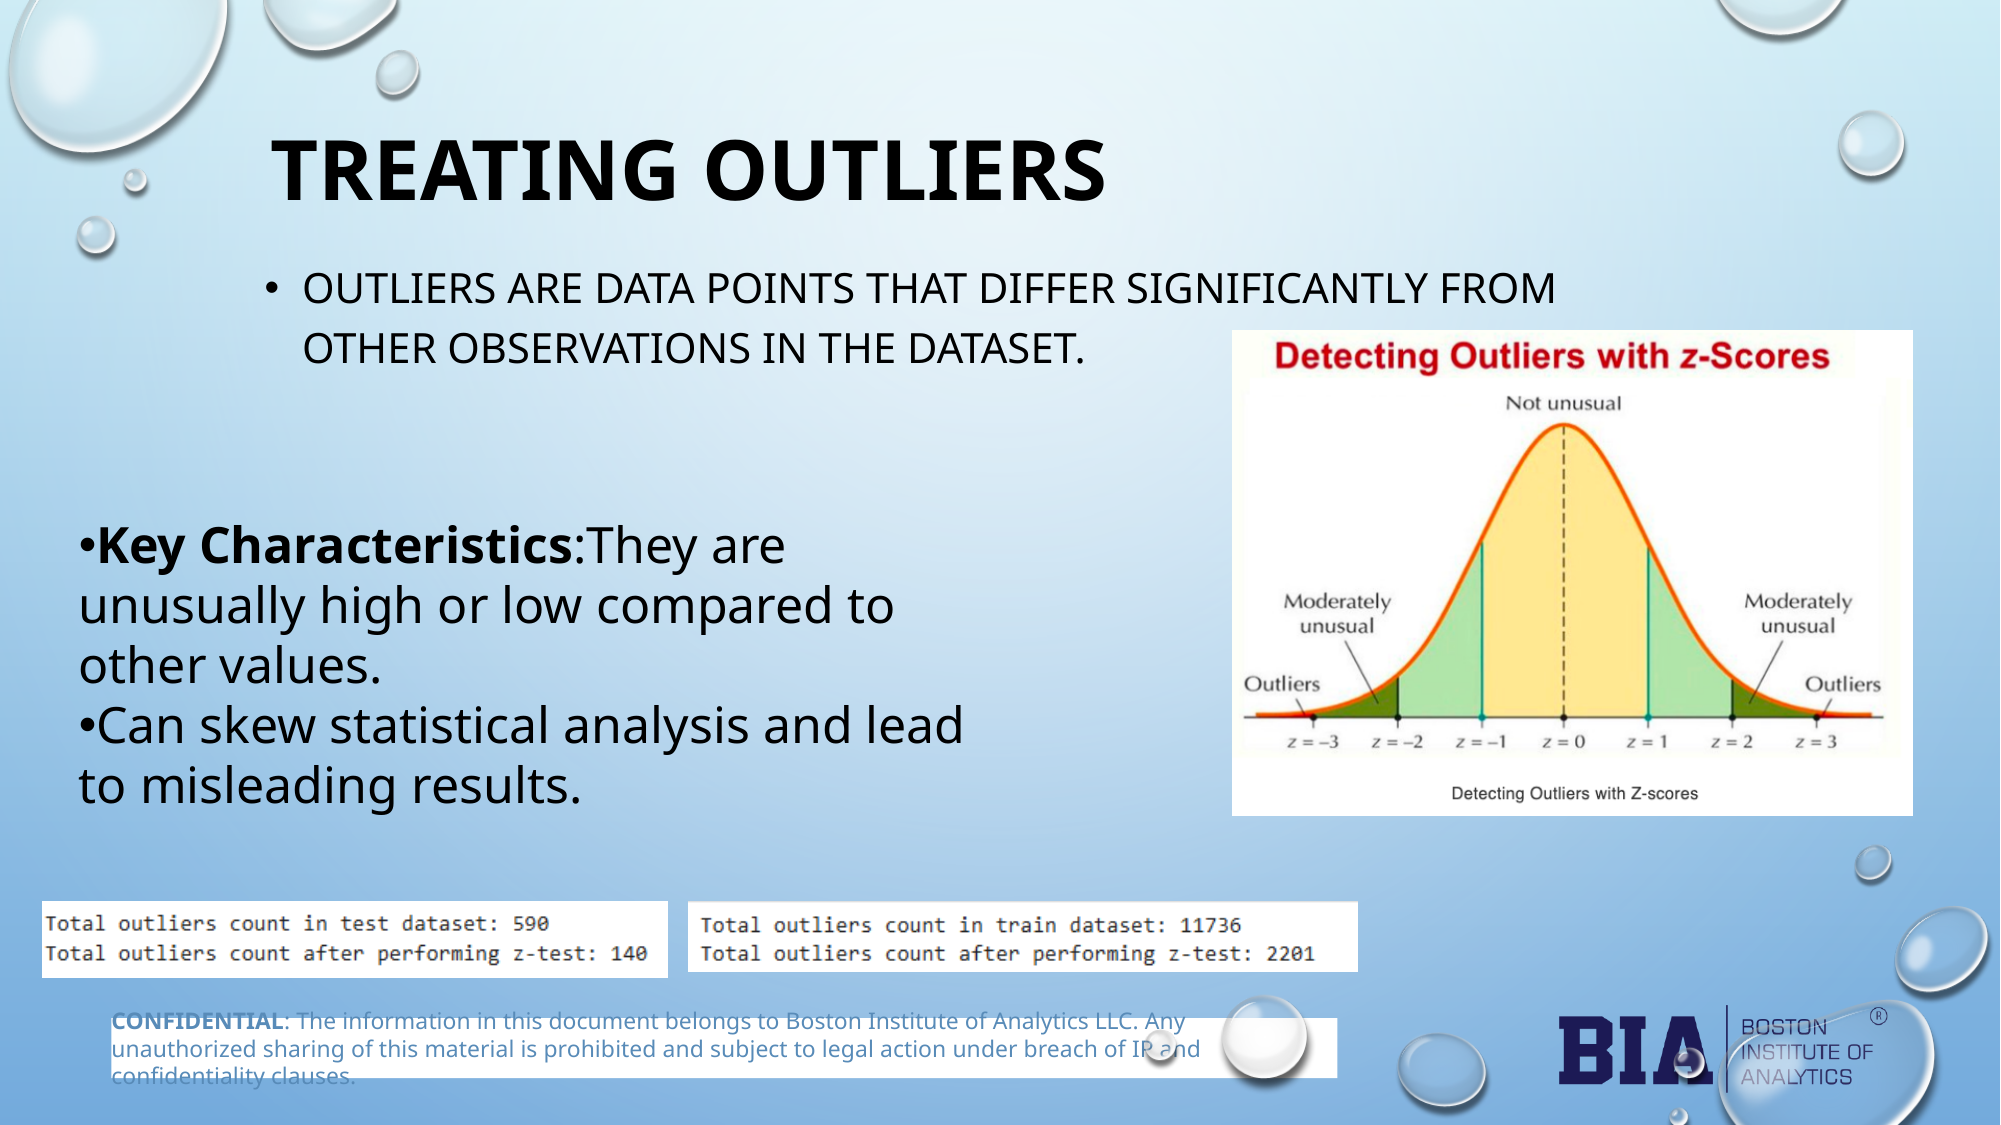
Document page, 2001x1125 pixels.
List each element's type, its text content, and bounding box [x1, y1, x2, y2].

text_box Key Characteristics:They are unusually high or low compared to other values. Can skew statistical analysis and lead to misleading results. [63, 506, 1000, 822]
list Outliers are data points that differ significantly from other observations in the dataset. [249, 244, 1681, 393]
picture [0, 0, 2000, 1125]
title TREATING OUTLIERS [0, 93, 1539, 355]
